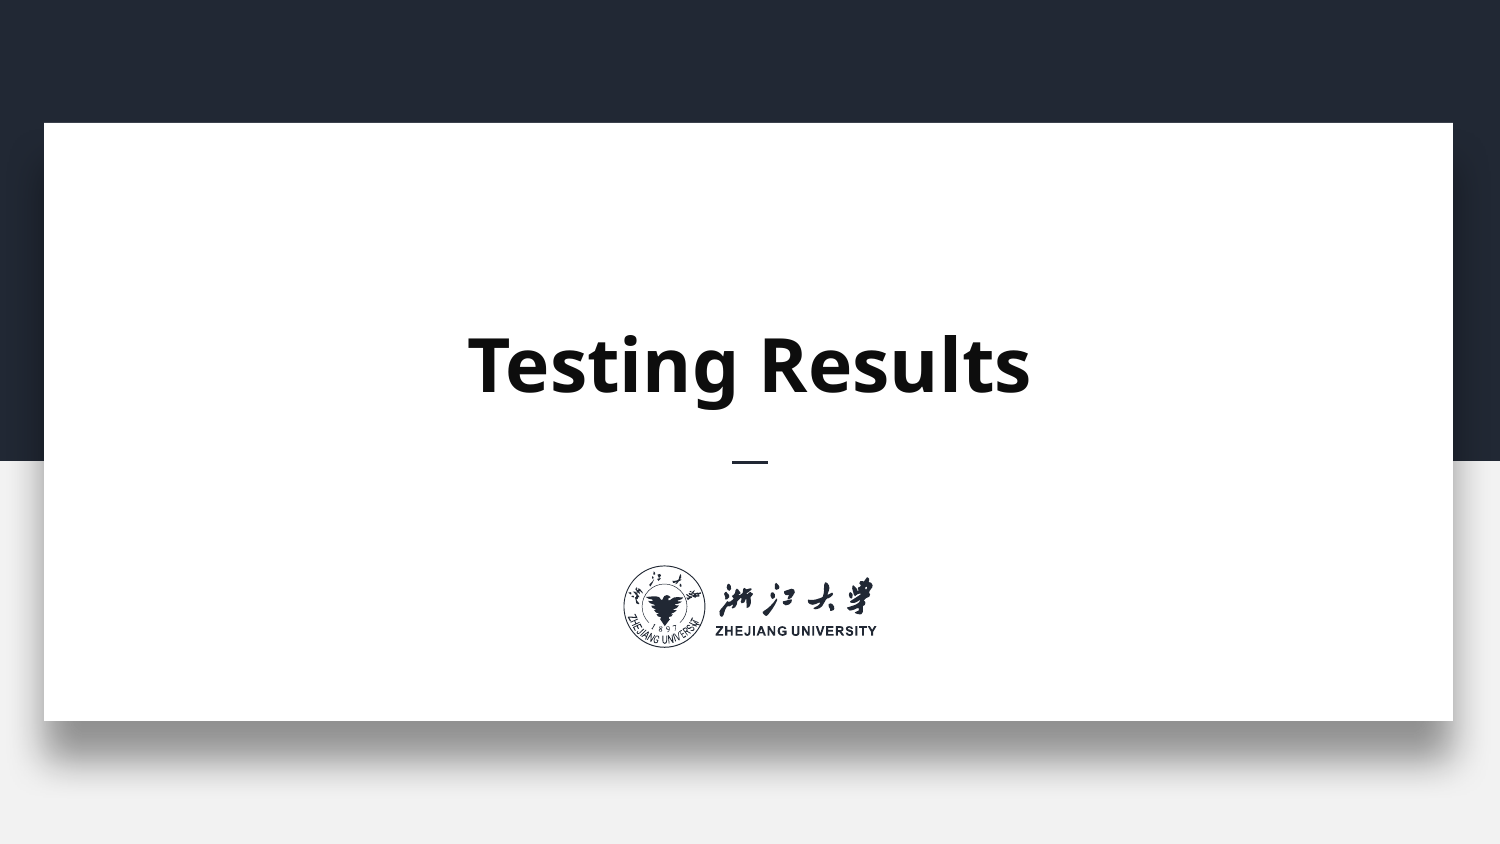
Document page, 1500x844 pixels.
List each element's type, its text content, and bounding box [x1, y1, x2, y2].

text_box [0, 0, 1500, 462]
text_box [43, 122, 1454, 722]
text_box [623, 565, 877, 648]
text_box Testing Results [452, 309, 1048, 415]
